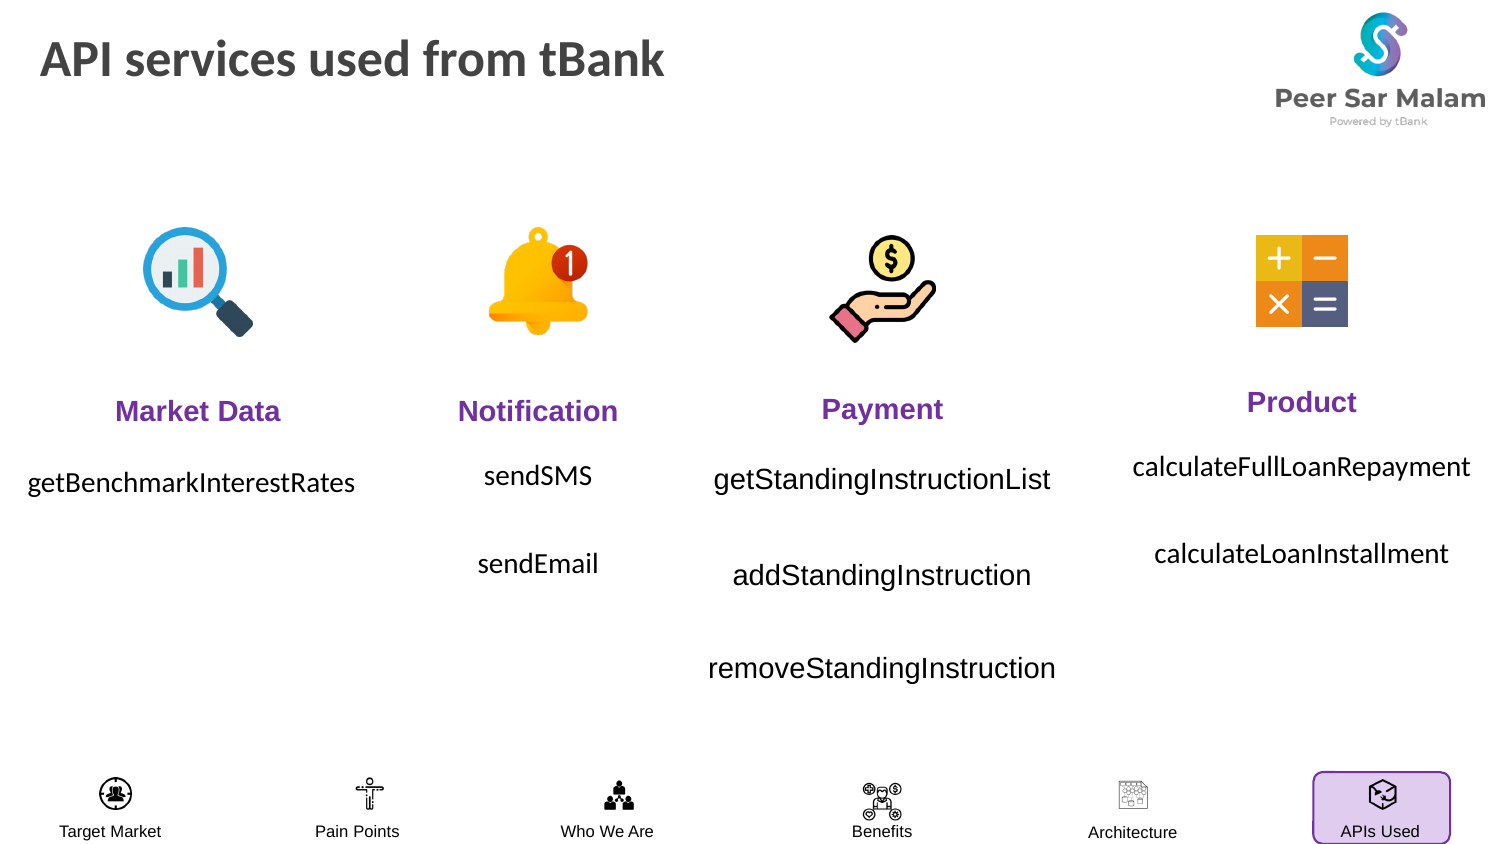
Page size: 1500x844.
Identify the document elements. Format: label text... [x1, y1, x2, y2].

text_box Who We Are [508, 813, 707, 844]
text_box API services used from tBank [24, 0, 1025, 99]
text_box Target Market [11, 813, 210, 844]
picture [1276, 12, 1485, 127]
picture [353, 777, 386, 810]
text_box Architecture [1034, 814, 1232, 844]
text_box [1312, 769, 1452, 778]
text_box Pain Points [258, 813, 457, 844]
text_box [1114, 235, 1490, 576]
picture [99, 777, 133, 810]
picture [862, 781, 902, 821]
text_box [12, 227, 385, 523]
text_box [423, 227, 653, 586]
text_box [692, 235, 1073, 691]
text_box Benefits [783, 813, 982, 844]
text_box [1281, 779, 1480, 844]
picture [603, 780, 634, 810]
picture [1117, 779, 1149, 810]
